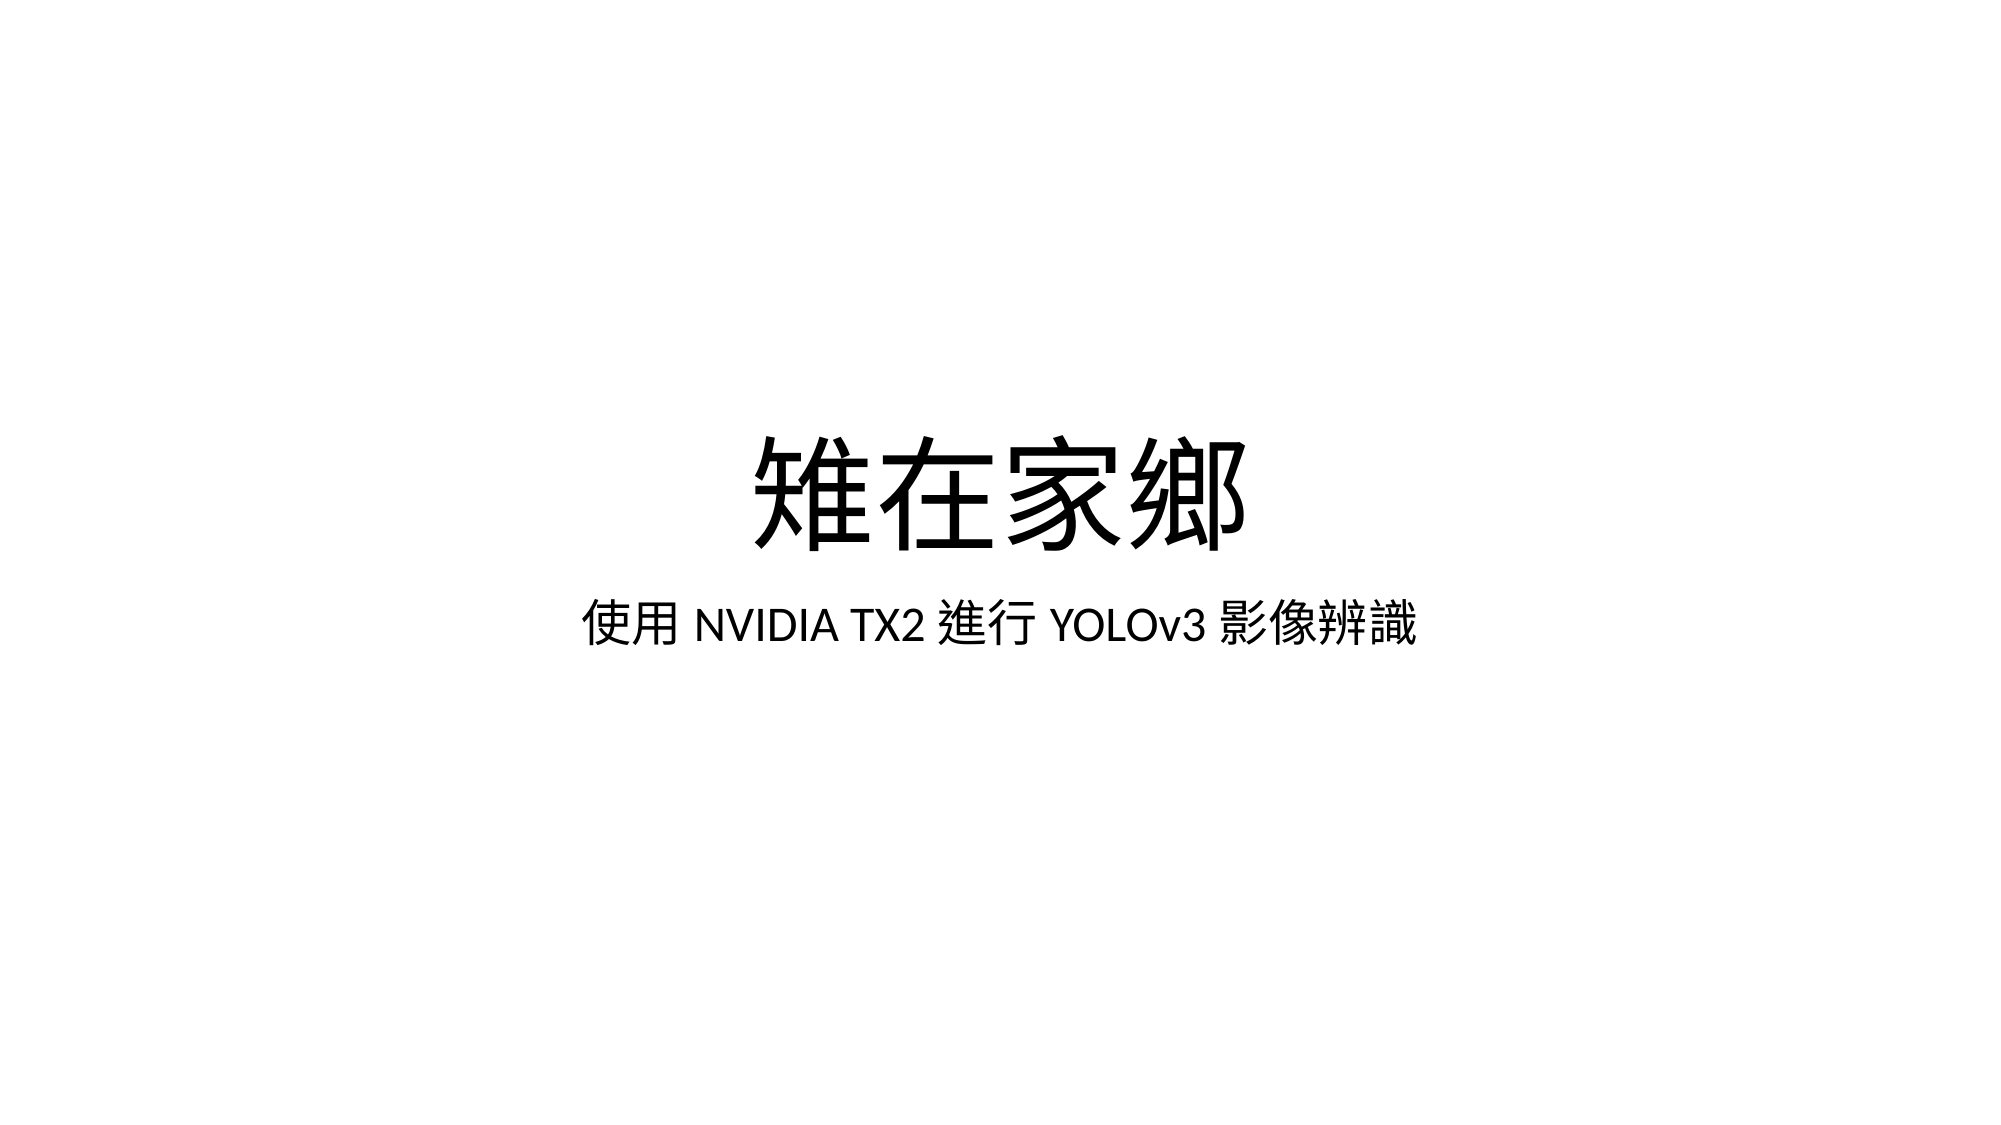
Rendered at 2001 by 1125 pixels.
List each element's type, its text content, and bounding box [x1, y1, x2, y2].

title 雉在家鄉 [249, 184, 1750, 576]
subtitle 使用NVIDIA TX2進行YOLOv3影像辨識 [249, 590, 1750, 863]
